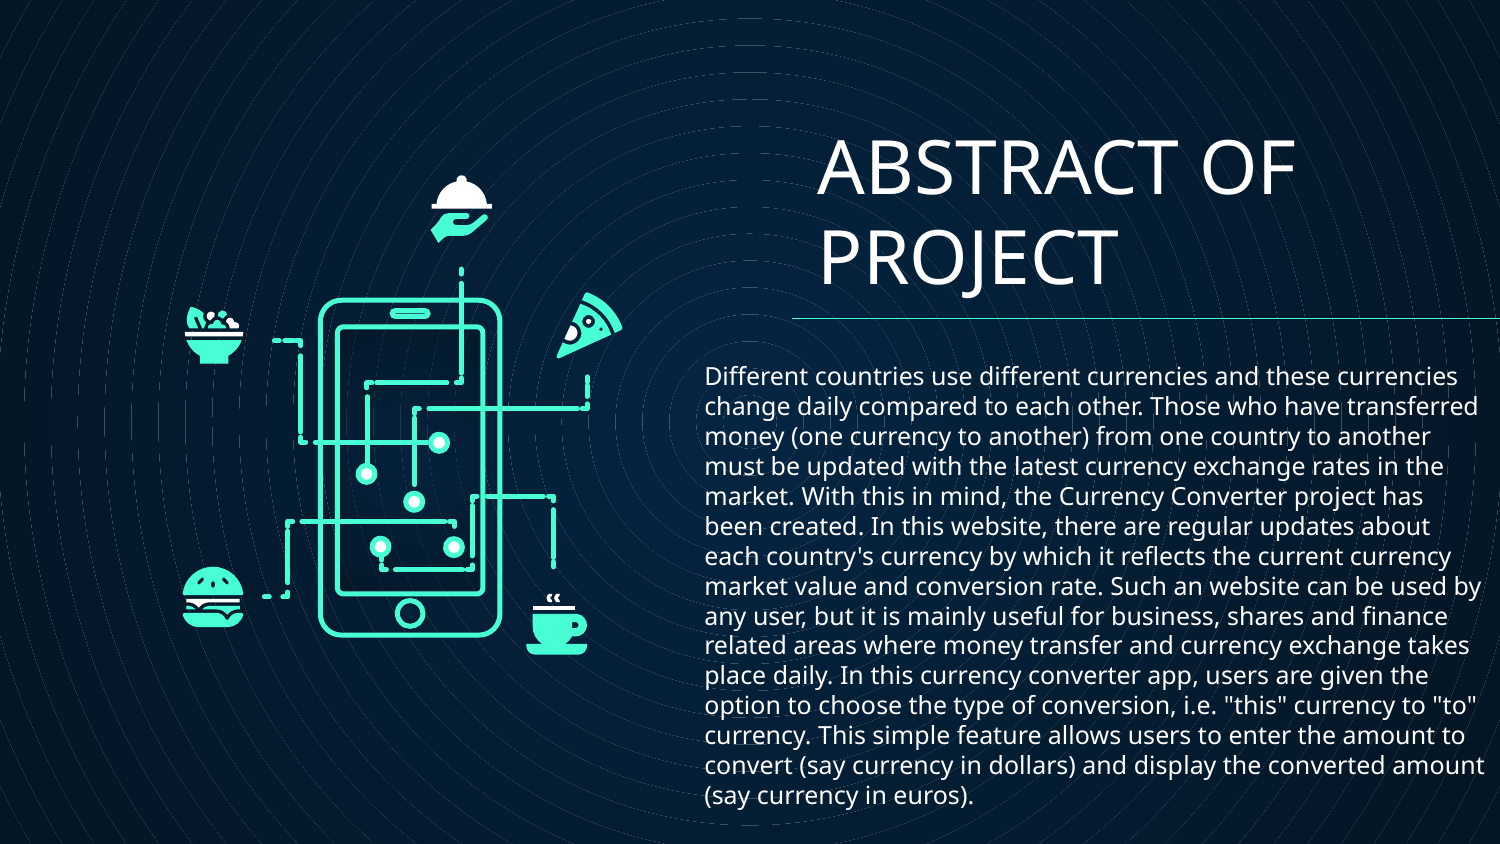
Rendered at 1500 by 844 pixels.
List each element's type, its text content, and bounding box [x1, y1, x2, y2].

text_box [358, 465, 375, 483]
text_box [182, 566, 244, 628]
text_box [526, 593, 588, 655]
subtitle Different countries use different currencies and these currencies change daily compared to each other. Those who have transferred money (one currency to another) from one country to another must be updated with the latest currency exchange rates in the market. With this in mind, the Currency Converter project has been created. In this website, there are regular updates about each country's currency by which it reflects the current currency market value and conversion rate. Such an website can be used by any user, but it is mainly useful for business, shares and finance related areas where money transfer and currency exchange takes place daily. In this currency converter app, users are given the option to choose the type of conversion, i.e. "this" currency to "to" currency. This simple feature allows users to enter the amount to convert (say currency in dollars) and display the converted amount (say currency in euros). [689, 345, 1500, 797]
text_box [555, 292, 624, 359]
text_box [430, 434, 448, 452]
text_box [445, 538, 463, 556]
text_box [397, 600, 423, 627]
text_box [184, 306, 244, 364]
text_box [392, 310, 428, 317]
text_box [372, 538, 389, 556]
text_box [405, 493, 423, 511]
text_box [337, 326, 483, 594]
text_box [430, 175, 492, 244]
title ABSTRACT OF PROJECT [802, 120, 1382, 315]
